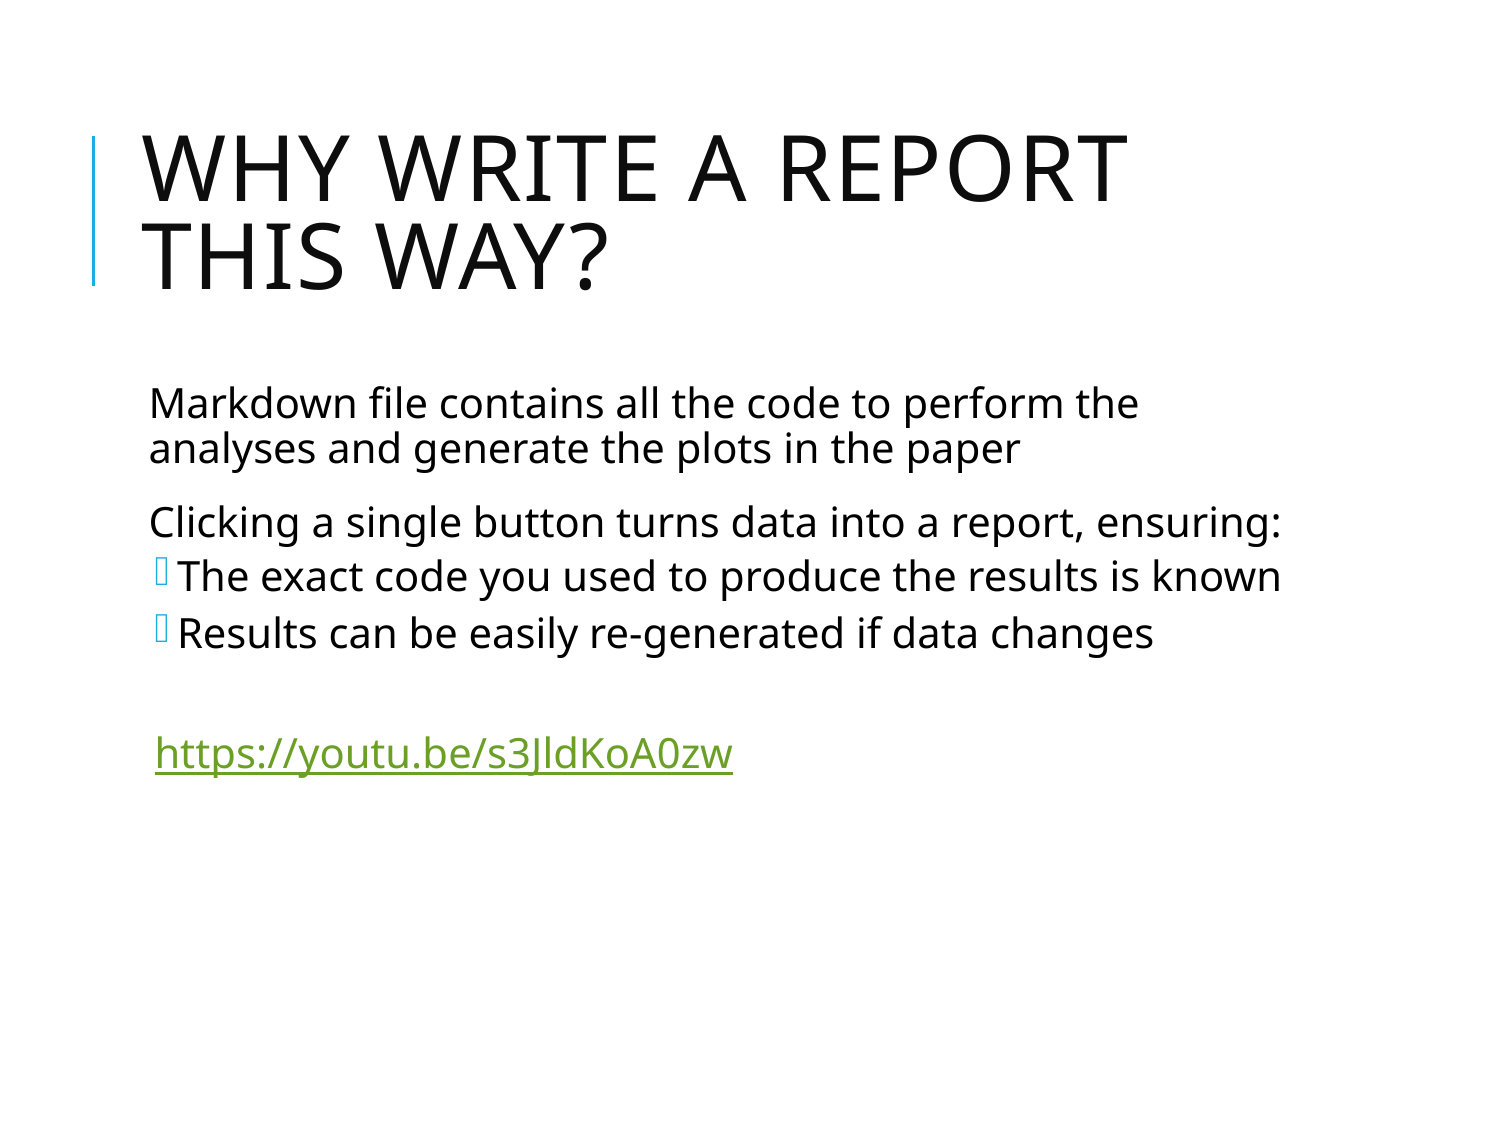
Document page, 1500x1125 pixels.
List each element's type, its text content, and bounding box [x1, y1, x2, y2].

list Markdown file contains all the code to perform the analyses and generate the plots in the paper Clicking a single button turns data into a report, ensuring: The exact code you used to produce the results is known Results can be easily re-generated if data changes https://youtu.be/s3JldKoA0zw [126, 375, 1322, 1035]
title Why Write a Report this way? [126, 96, 1322, 342]
